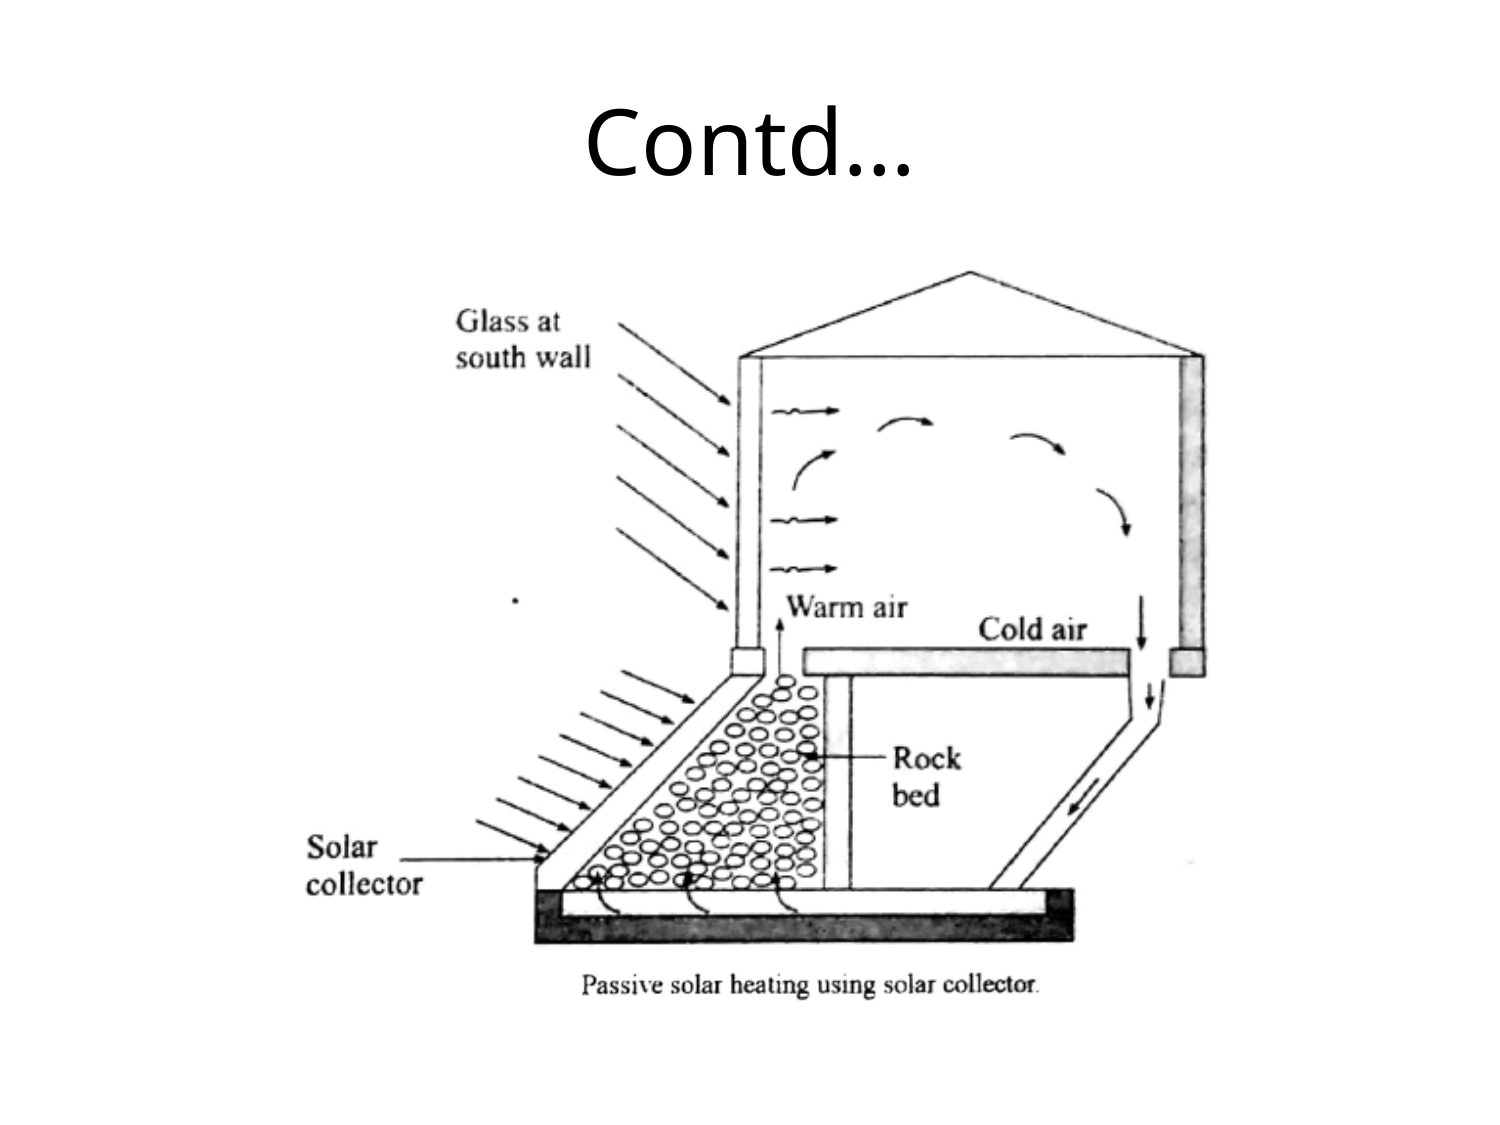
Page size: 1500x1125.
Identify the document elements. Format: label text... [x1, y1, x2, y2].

picture [574, 962, 1046, 1021]
title Contd… [75, 45, 1425, 233]
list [299, 262, 1238, 970]
